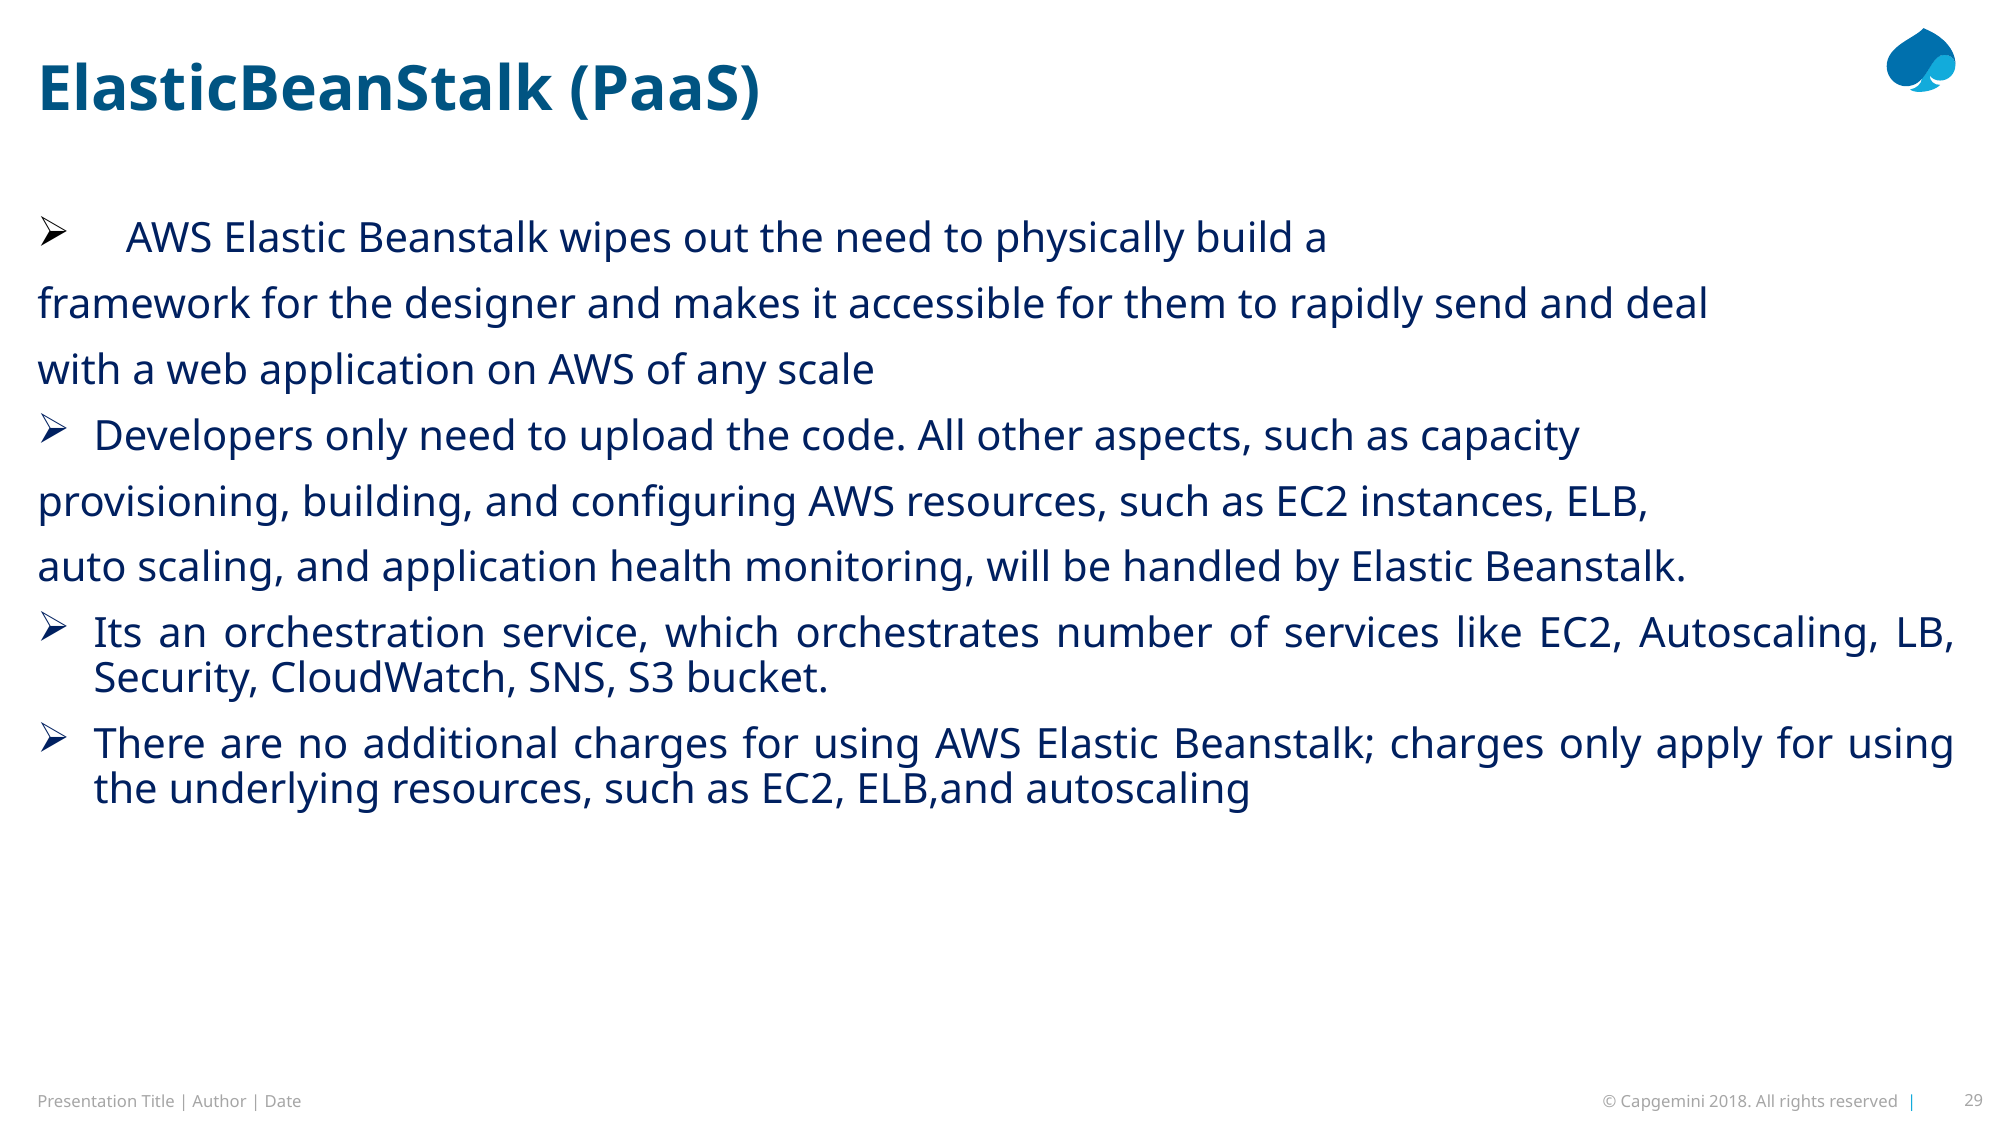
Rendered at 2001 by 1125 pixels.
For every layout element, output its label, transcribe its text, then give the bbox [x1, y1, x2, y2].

title ElasticBeanStalk (PaaS) [37, 0, 1863, 182]
list AWS Elastic Beanstalk wipes out the need to physically build a framework for the designer and makes it accessible for them to rapidly send and deal with a web application on AWS of any scale Developers only need to upload the code. All other aspects, such as capacity provisioning, building, and configuring AWS resources, such as EC2 instances, ELB, auto scaling, and application health monitoring, will be handled by Elastic Beanstalk. Its an orchestration service, which orchestrates number of services like EC2, Autoscaling, LB, Security, CloudWatch, SNS, S3 bucket. There are no additional charges for using AWS Elastic Beanstalk; charges only apply for using the underlying resources, such as EC2, ELB,and autoscaling [37, 216, 1957, 1044]
